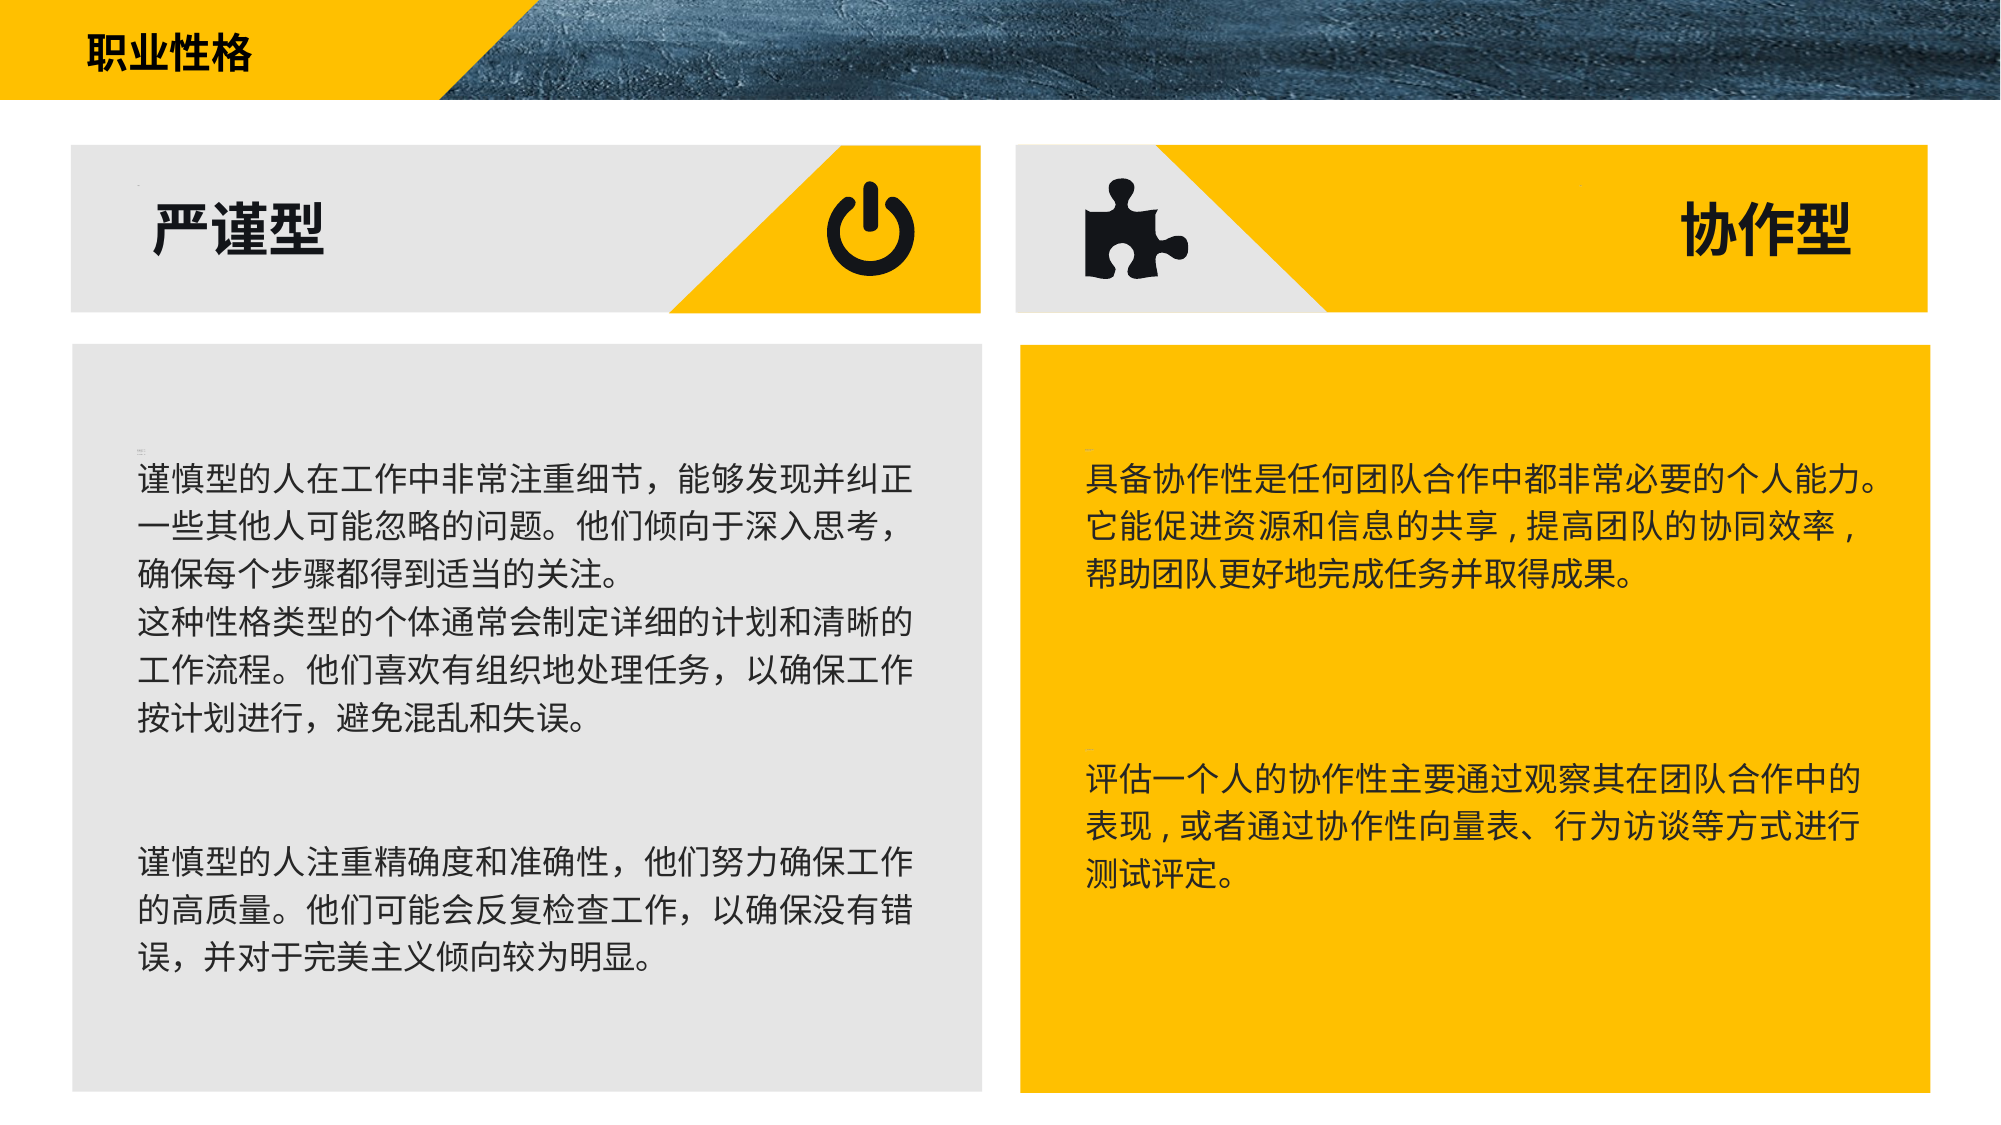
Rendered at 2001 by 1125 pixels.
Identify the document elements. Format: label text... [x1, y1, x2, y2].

text_box [71, 343, 983, 1093]
text_box [1014, 143, 1330, 314]
text_box 谨慎型的人在工作中非常注重细节，能够发现并纠正一些其他人可能忽略的问题。他们倾向于深入思考，确保每个步骤都得到适当的关注。 这种性格类型的个体通常会制定详细的计划和清晰的工作流程。他们喜欢有组织地处理任务，以确保工作按计划进行，避免混乱和失误。 谨慎型的人注重精确度和准确性，他们努力确保工作的高质量。他们可能会反复检查工作，以确保没有错误，并对于完美主义倾向较为明显。 [137, 449, 915, 1025]
text_box 严谨型 [137, 185, 428, 271]
text_box 具备协作性是任何团队合作中都非常必要的个人能力。它能促进资源和信息的共享,提高团队的协同效率,帮助团队更好地完成任务并取得成果。 [1085, 449, 1863, 594]
text_box [1019, 344, 1931, 1094]
picture [440, 0, 2001, 100]
text_box 协作型 [1578, 185, 1869, 271]
text_box [827, 196, 915, 276]
text_box [666, 144, 982, 315]
text_box [1085, 178, 1189, 279]
text_box [1157, 144, 1929, 313]
text_box [70, 144, 840, 313]
text_box [863, 181, 879, 232]
text_box 职业性格 [71, 19, 674, 84]
text_box 评估一个人的协作性主要通过观察其在团队合作中的表现,或者通过协作性向量表、行为访谈等方式进行测试评定。 [1085, 749, 1863, 894]
